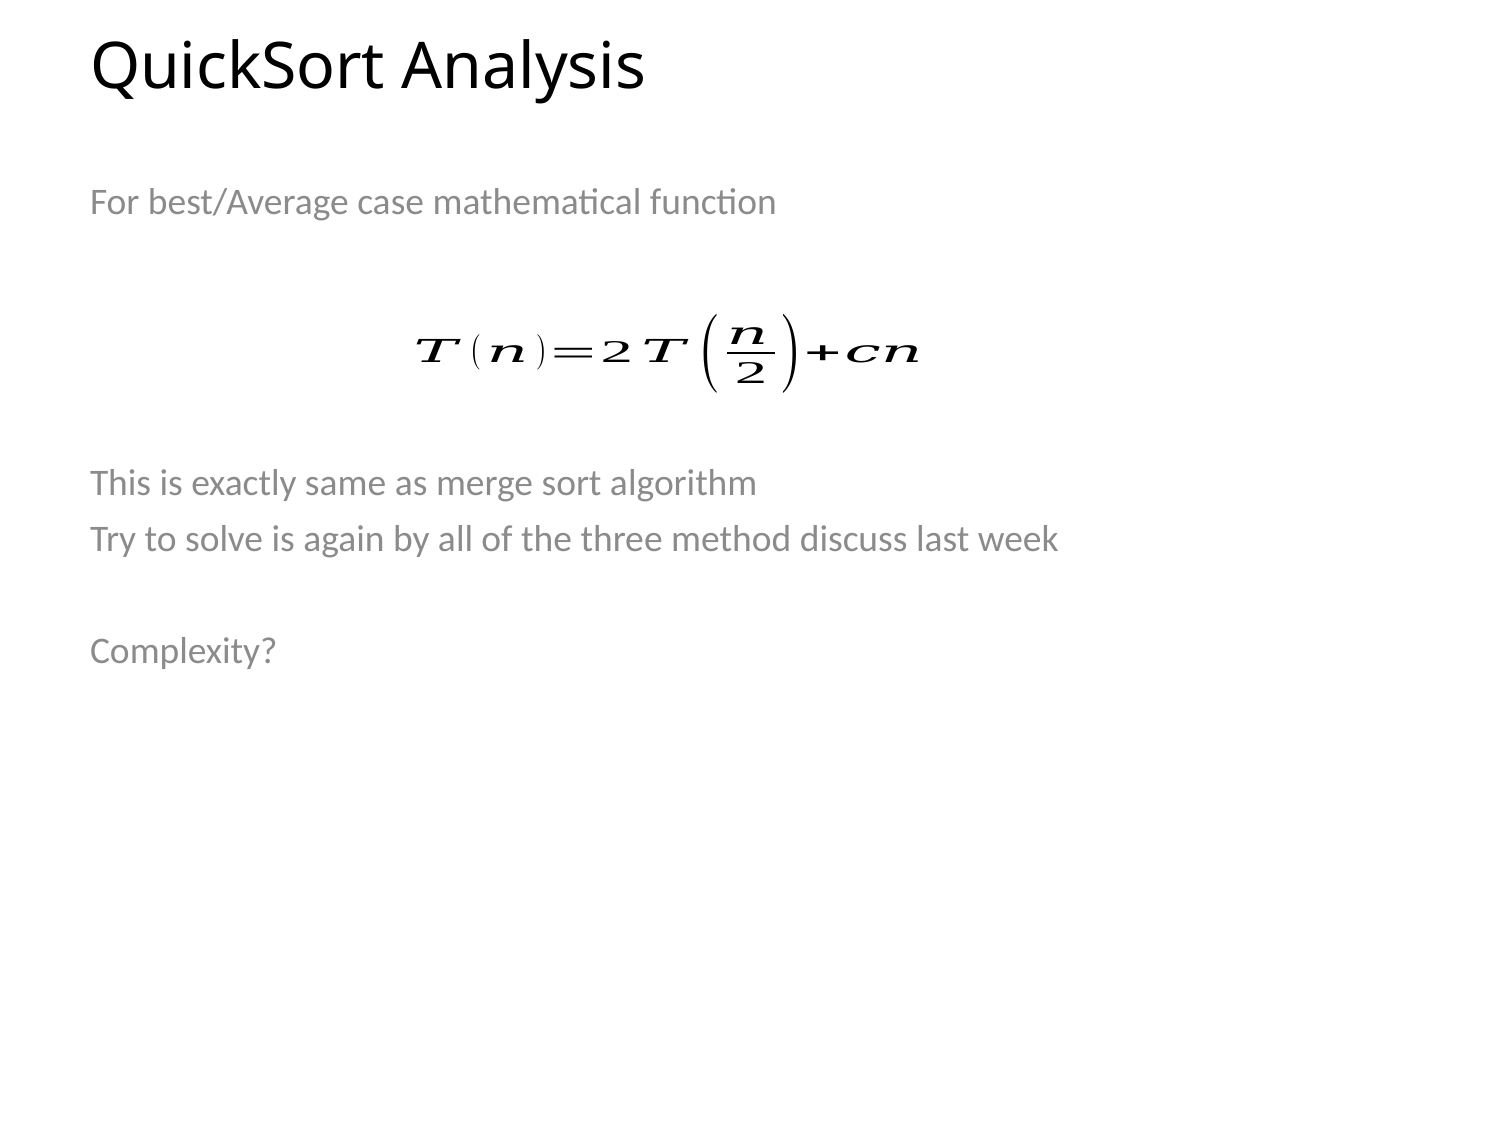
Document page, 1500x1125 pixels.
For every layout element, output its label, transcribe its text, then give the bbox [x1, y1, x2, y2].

title QuickSort Analysis [75, 24, 1263, 110]
list For best/Average case mathematical function This is exactly same as merge sort algorithm Try to solve is again by all of the three method discuss last week Complexity? [75, 174, 1300, 970]
